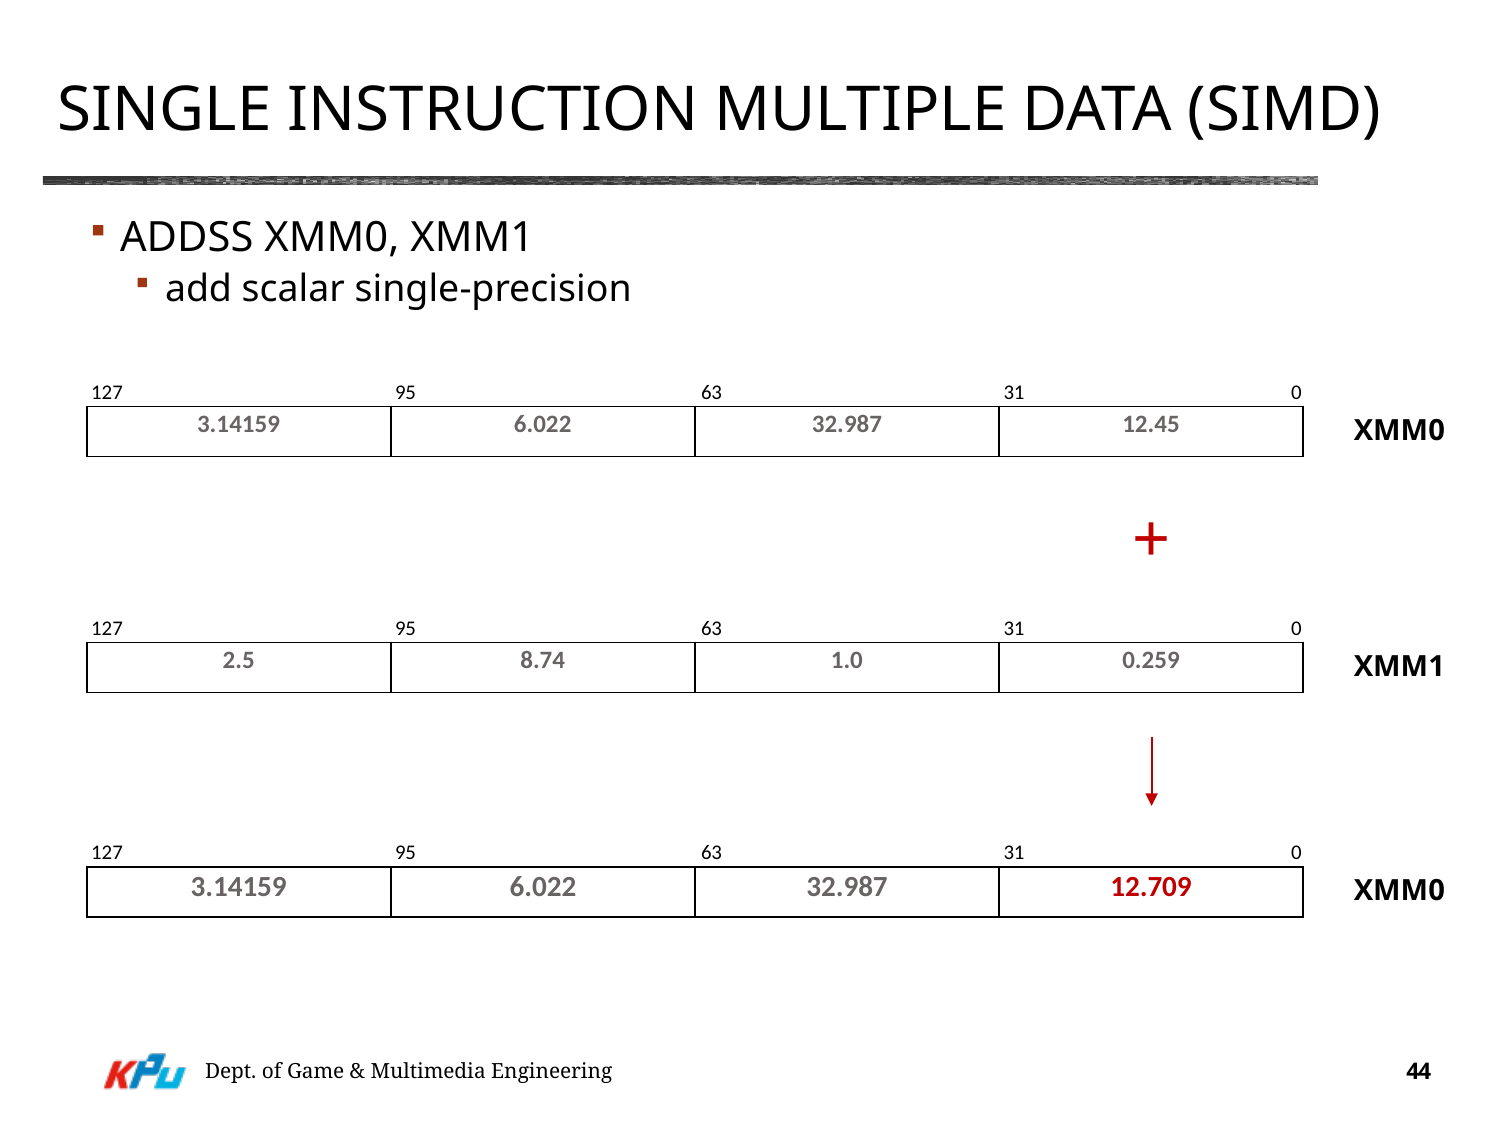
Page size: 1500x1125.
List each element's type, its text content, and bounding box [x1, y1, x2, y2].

table_header 12.45 [1000, 407, 1302, 456]
text_box 127 [76, 831, 138, 872]
text_box 95 [380, 607, 431, 647]
text_box 31 [988, 607, 1040, 647]
table_header 1.0 [696, 643, 998, 692]
text_box 0 [1276, 371, 1317, 411]
table_header 0.259 [1000, 643, 1302, 692]
table_header 6.022 [392, 868, 694, 916]
text_box 0 [1276, 831, 1317, 872]
picture [92, 1047, 191, 1120]
text_box + [1117, 488, 1186, 584]
table_header 8.74 [392, 643, 694, 692]
table_header 3.14159 [88, 868, 390, 916]
text_box 95 [380, 371, 431, 411]
text_box XMM0 [1338, 403, 1460, 454]
list ADDSS XMM0, XMM1 add scalar single-precision [75, 208, 1424, 1047]
table_header 3.14159 [88, 407, 390, 456]
text_box XMM0 [1338, 864, 1460, 914]
table_header 32.987 [696, 868, 998, 916]
table_header 32.987 [696, 407, 998, 456]
table_header 12.709 [1000, 868, 1302, 916]
title Single Instruction Multiple Data (Simd) [42, 39, 1458, 182]
table_header 6.022 [392, 407, 694, 456]
text_box XMM1 [1338, 639, 1460, 690]
table_header 2.5 [88, 643, 390, 692]
text_box 63 [686, 371, 737, 411]
footer Dept. of Game & Multimedia Engineering [190, 1047, 879, 1103]
text_box 31 [988, 831, 1040, 872]
text_box 63 [686, 607, 737, 647]
text_box 127 [76, 607, 138, 647]
text_box 31 [988, 371, 1040, 411]
slide_number 44 [1379, 1042, 1459, 1103]
text_box 0 [1276, 607, 1317, 647]
text_box 63 [686, 831, 737, 872]
text_box 127 [76, 371, 138, 411]
text_box 95 [380, 831, 431, 872]
